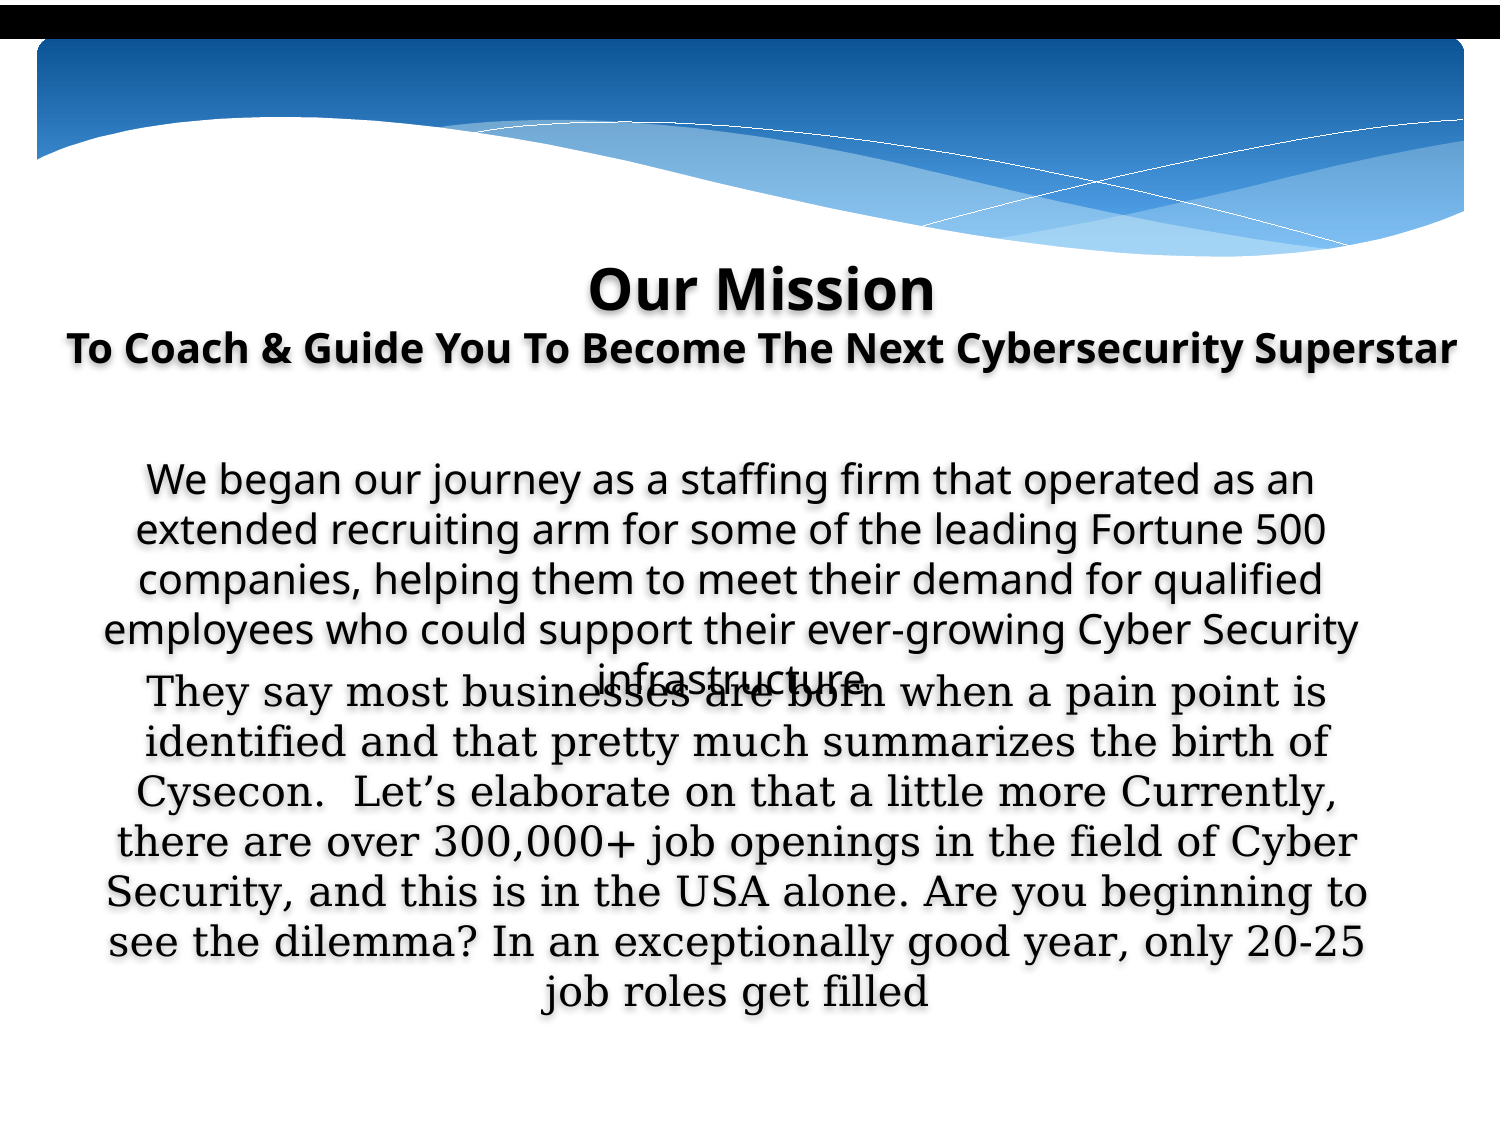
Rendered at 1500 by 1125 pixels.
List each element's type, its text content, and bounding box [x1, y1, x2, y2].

text_box [0, 5, 1500, 39]
text_box They say most businesses are born when a pain point is identified and that pretty much summarizes the birth of Cysecon. Let’s elaborate on that a little more Currently, there are over 300,000+ job openings in the field of Cyber Security, and this is in the USA alone. Are you beginning to see the dilemma? In an exceptionally good year, only 20-25 job roles get filled [62, 657, 1413, 1023]
text_box We began our journey as a staffing firm that operated as an extended recruiting arm for some of the leading Fortune 500 companies, helping them to meet their demand for qualified employees who could support their ever-growing Cyber Security infrastructure [49, 445, 1413, 711]
text_box Our Mission To Coach & Guide You To Become The Next Cybersecurity Superstar [49, 244, 1475, 380]
